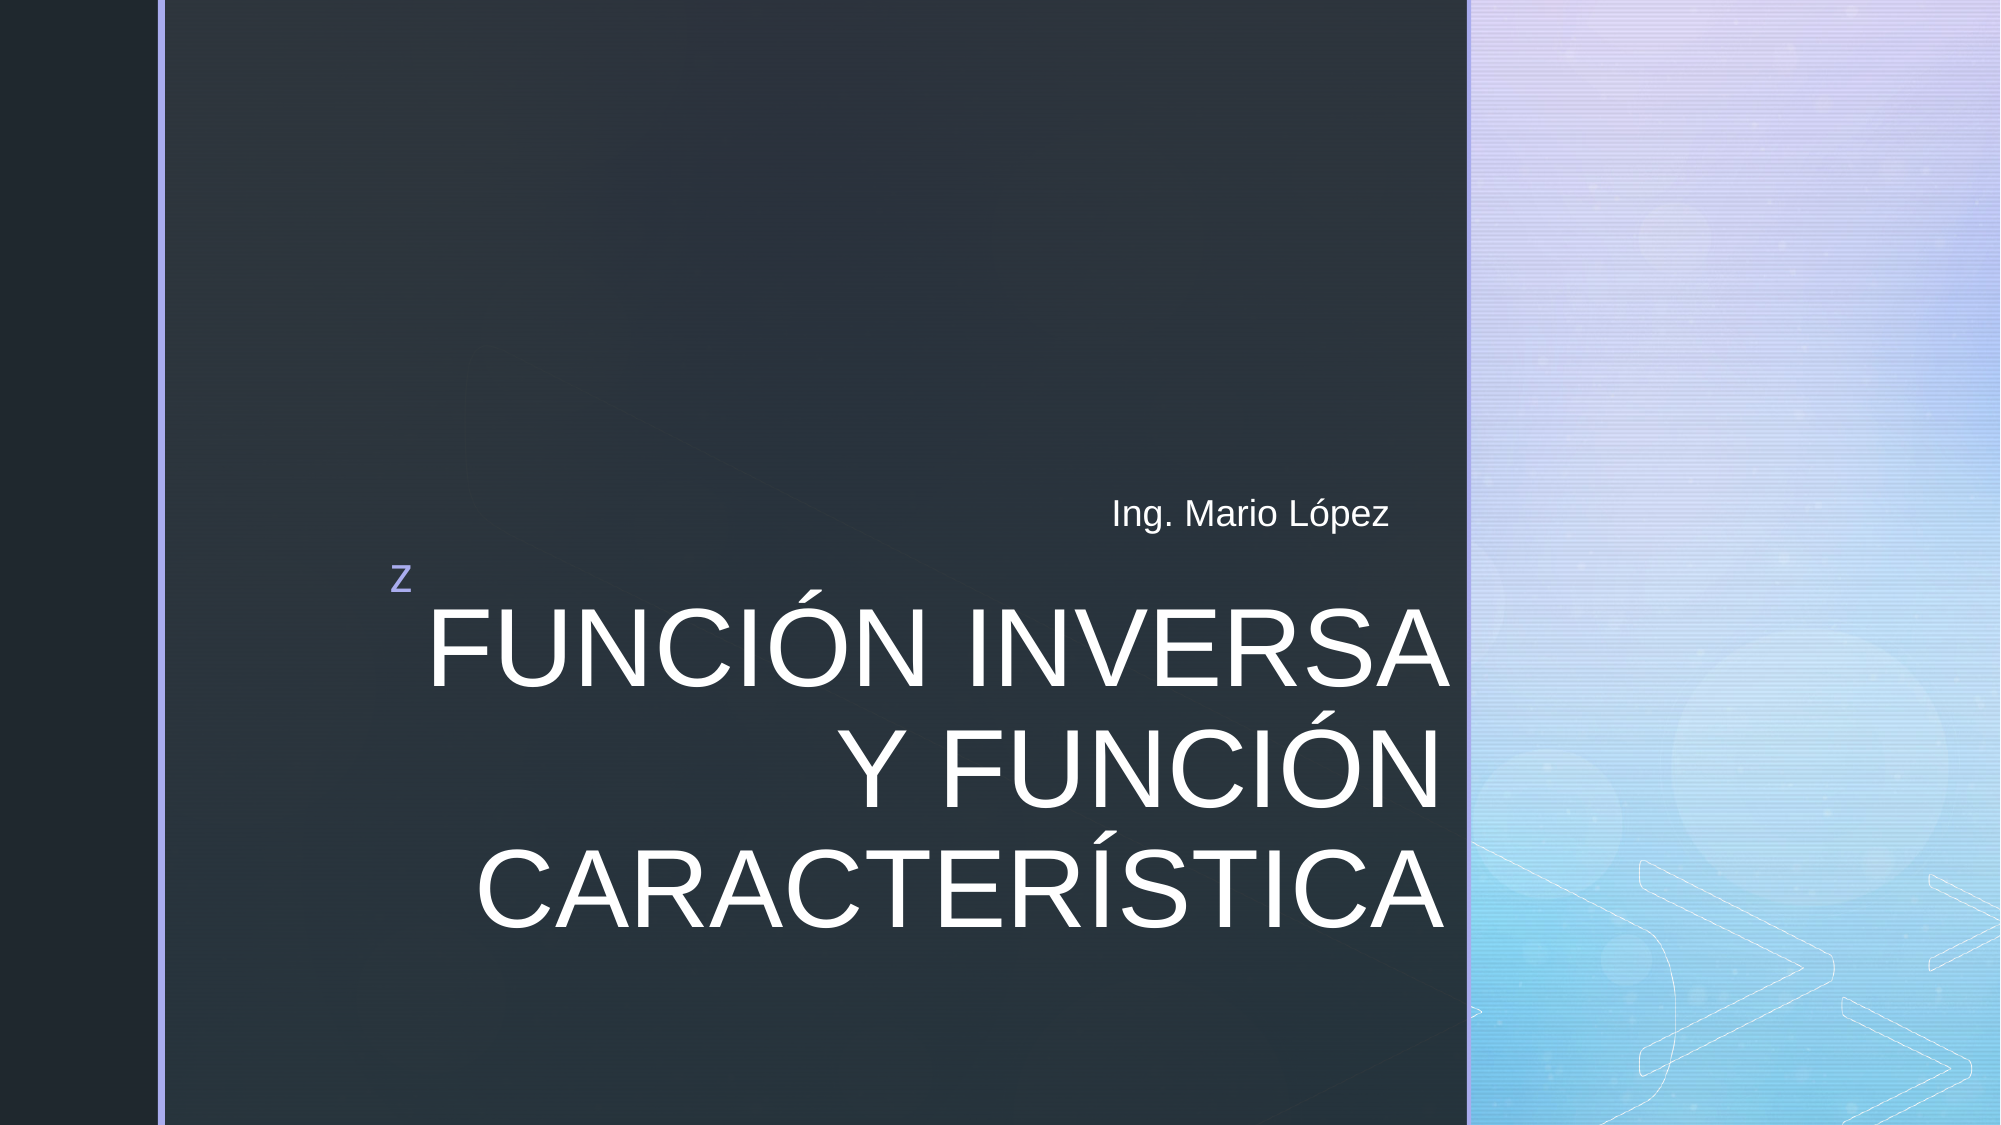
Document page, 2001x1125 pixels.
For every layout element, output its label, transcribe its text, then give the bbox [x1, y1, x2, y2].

subtitle Ing. Mario López [526, 351, 1406, 542]
picture [1472, 0, 2001, 1125]
title FUNCIÓN INVERSA Y FUNCIÓN CARACTERÍSTICA [394, 583, 1461, 1055]
